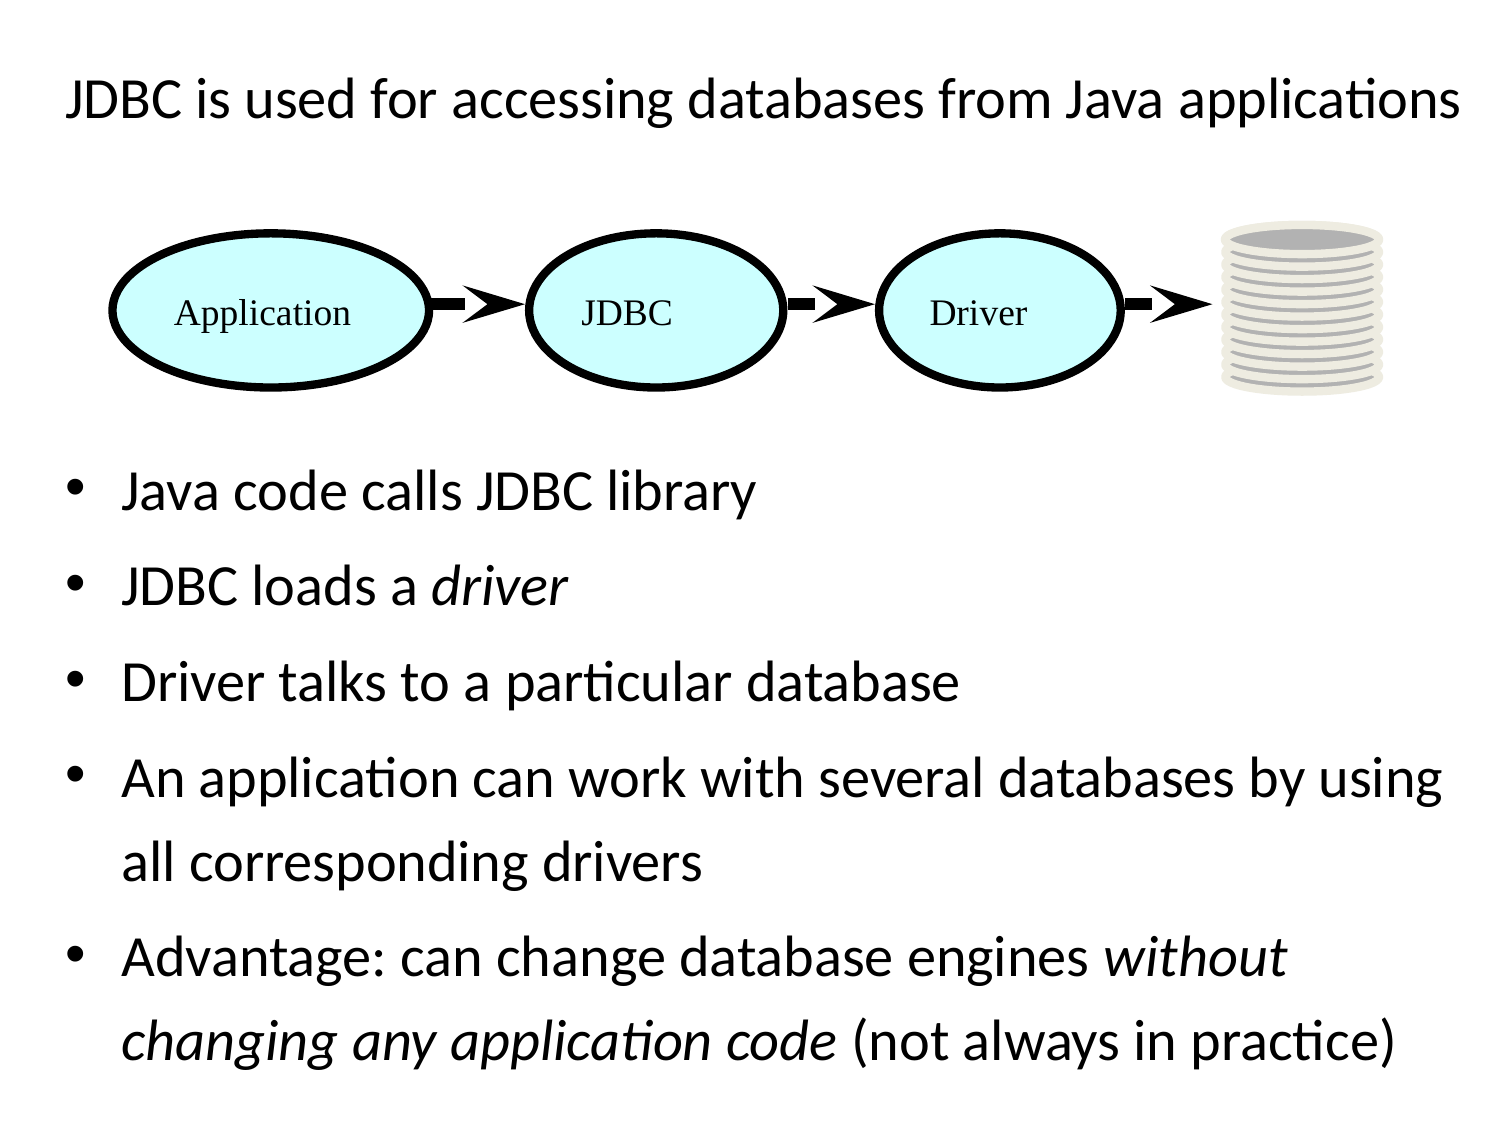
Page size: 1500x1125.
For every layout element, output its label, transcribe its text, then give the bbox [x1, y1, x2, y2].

list Java code calls JDBC library JDBC loads a driver Driver talks to a particular database An application can work with several databases by using all corresponding drivers Advantage: can change database engines without changing any application code (not always in practice) [50, 430, 1463, 1023]
text_box [504, 297, 526, 311]
text_box [854, 297, 875, 311]
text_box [1224, 224, 1380, 392]
text_box Driver [879, 233, 1121, 388]
text_box [1191, 297, 1213, 311]
title JDBC is used for accessing databases from Java applications [50, 37, 1500, 163]
text_box Application [112, 233, 430, 388]
text_box JDBC [529, 233, 784, 388]
